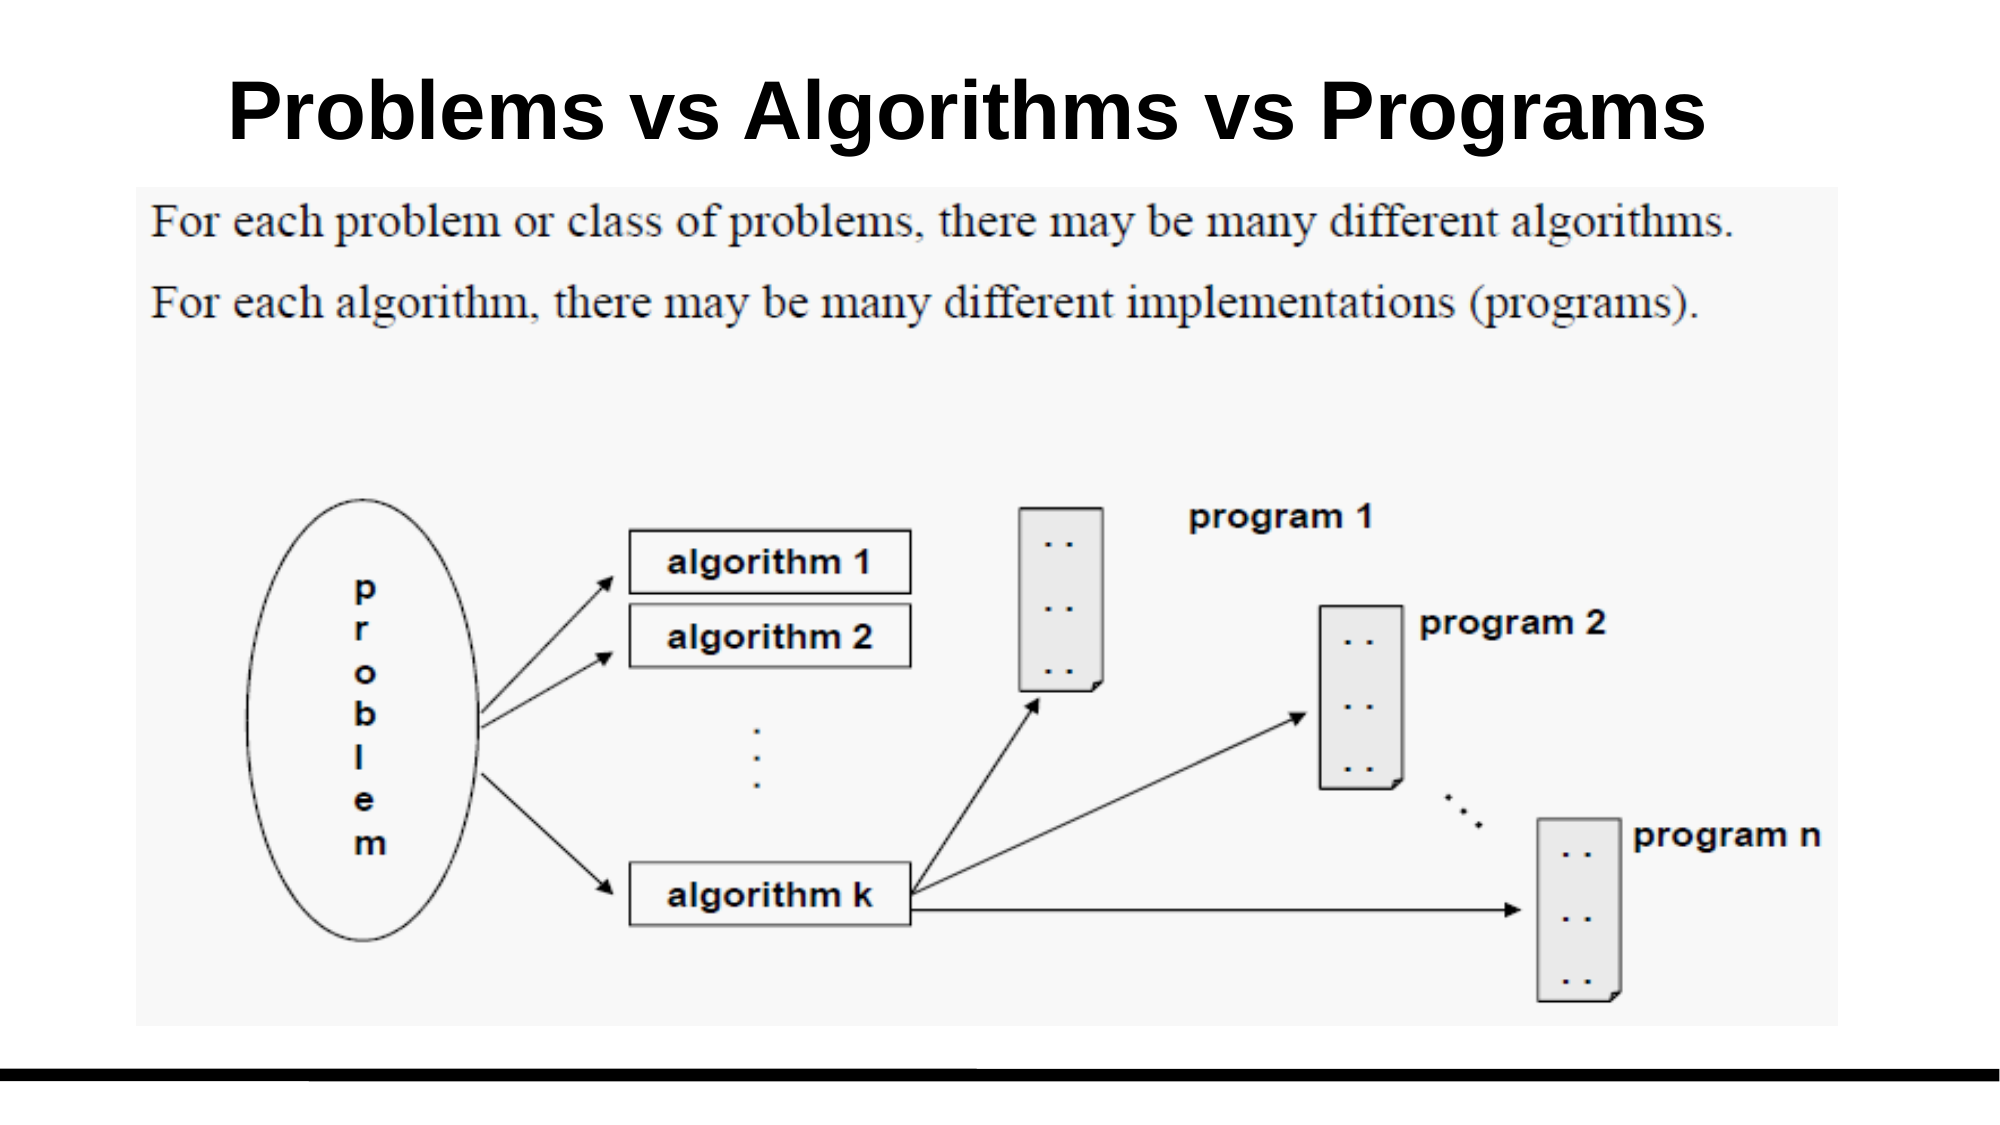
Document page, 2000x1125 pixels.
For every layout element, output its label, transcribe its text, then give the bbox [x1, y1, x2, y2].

title Problems vs Algorithms vs Programs [49, 37, 1888, 176]
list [135, 187, 1838, 1026]
